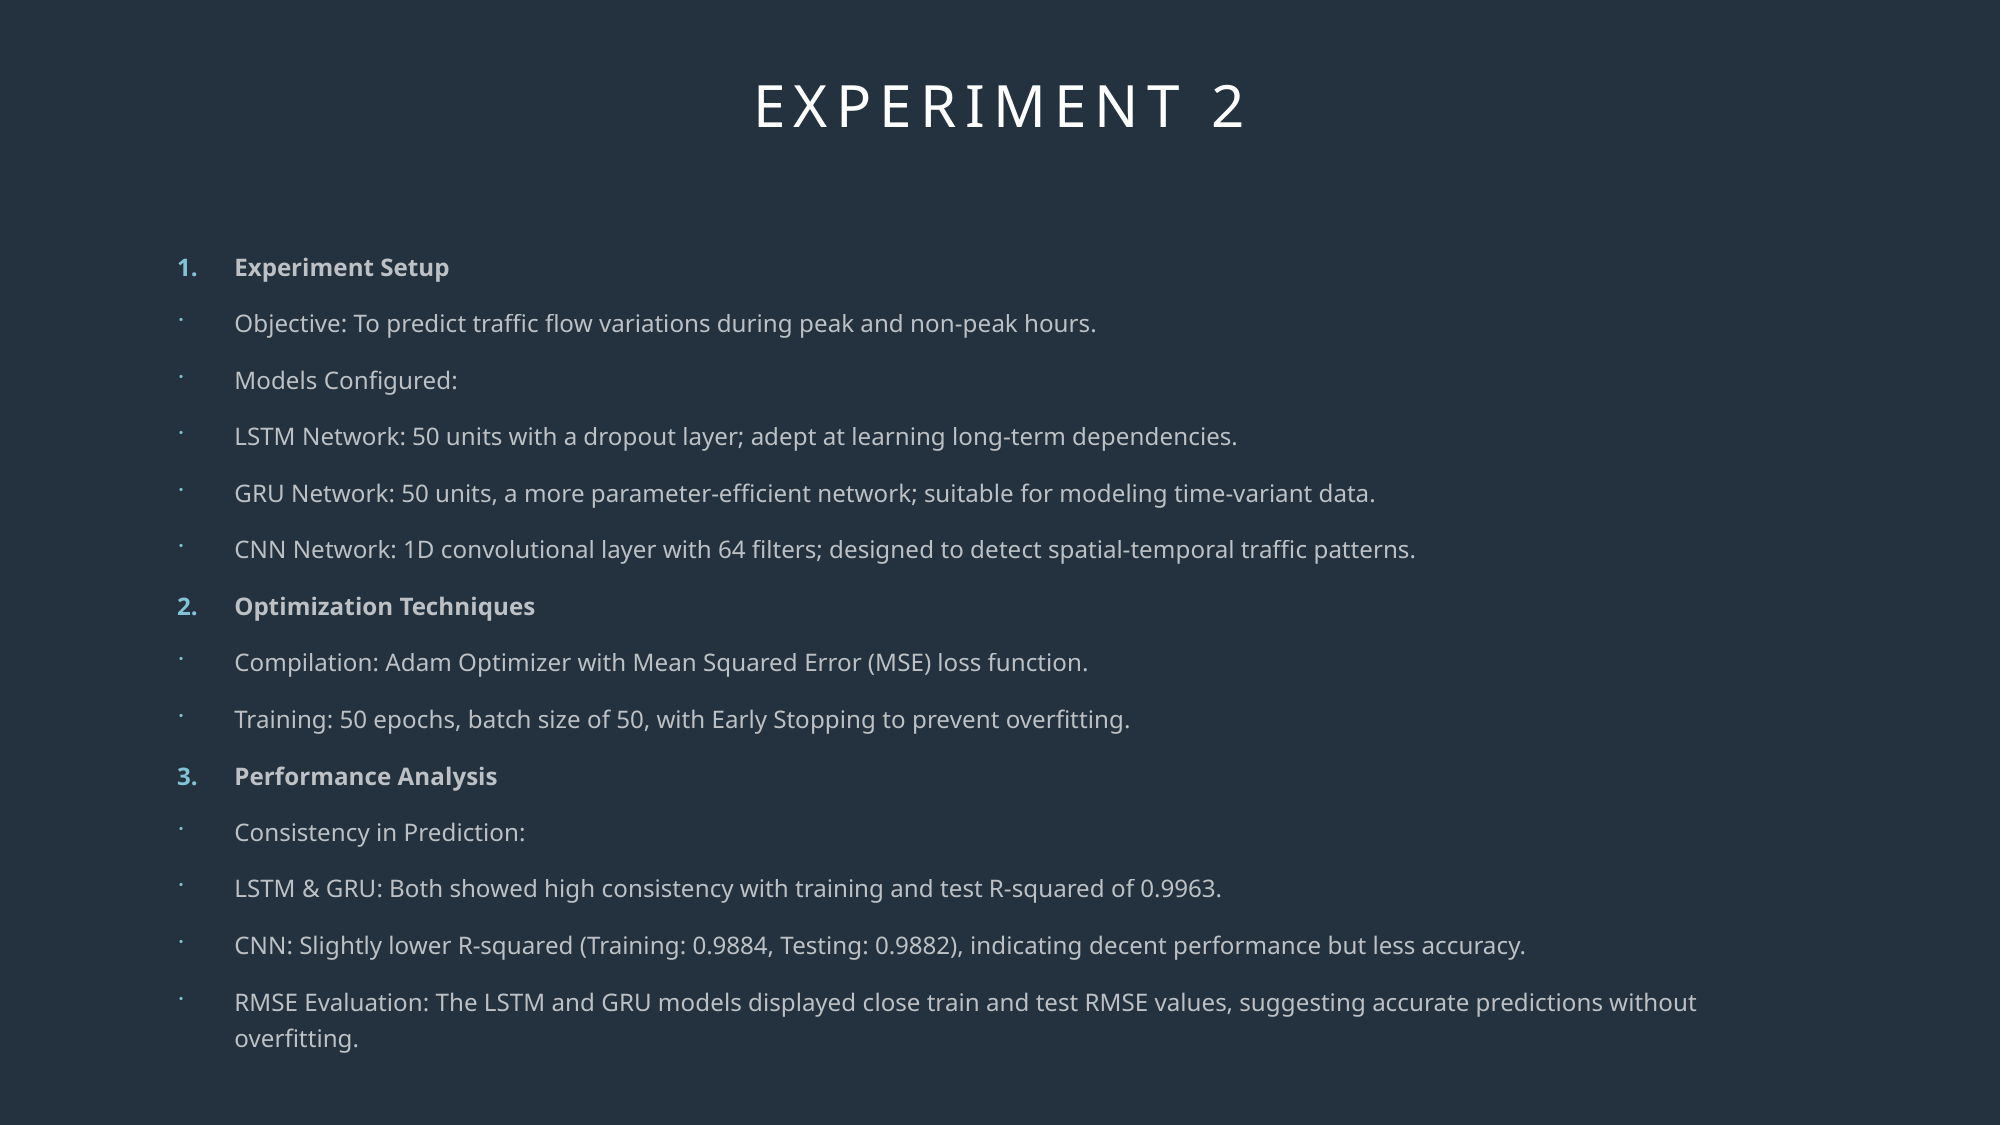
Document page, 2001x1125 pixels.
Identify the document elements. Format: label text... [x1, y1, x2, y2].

title Experiment 2 [177, 69, 1822, 204]
list Experiment Setup Objective: To predict traffic flow variations during peak and non-peak hours. Models Configured: LSTM Network: 50 units with a dropout layer; adept at learning long-term dependencies. GRU Network: 50 units, a more parameter-efficient network; suitable for modeling time-variant data. CNN Network: 1D convolutional layer with 64 filters; designed to detect spatial-temporal traffic patterns. Optimization Techniques Compilation: Adam Optimizer with Mean Squared Error (MSE) loss function. Training: 50 epochs, batch size of 50, with Early Stopping to prevent overfitting. Performance Analysis Consistency in Prediction: LSTM & GRU: Both showed high consistency with training and test R-squared of 0.9963. CNN: Slightly lower R-squared (Training: 0.9884, Testing: 0.9882), indicating decent performance but less accuracy. RMSE Evaluation: The LSTM and GRU models displayed close train and test RMSE values, suggesting accurate predictions without overfitting. [177, 244, 1822, 1056]
